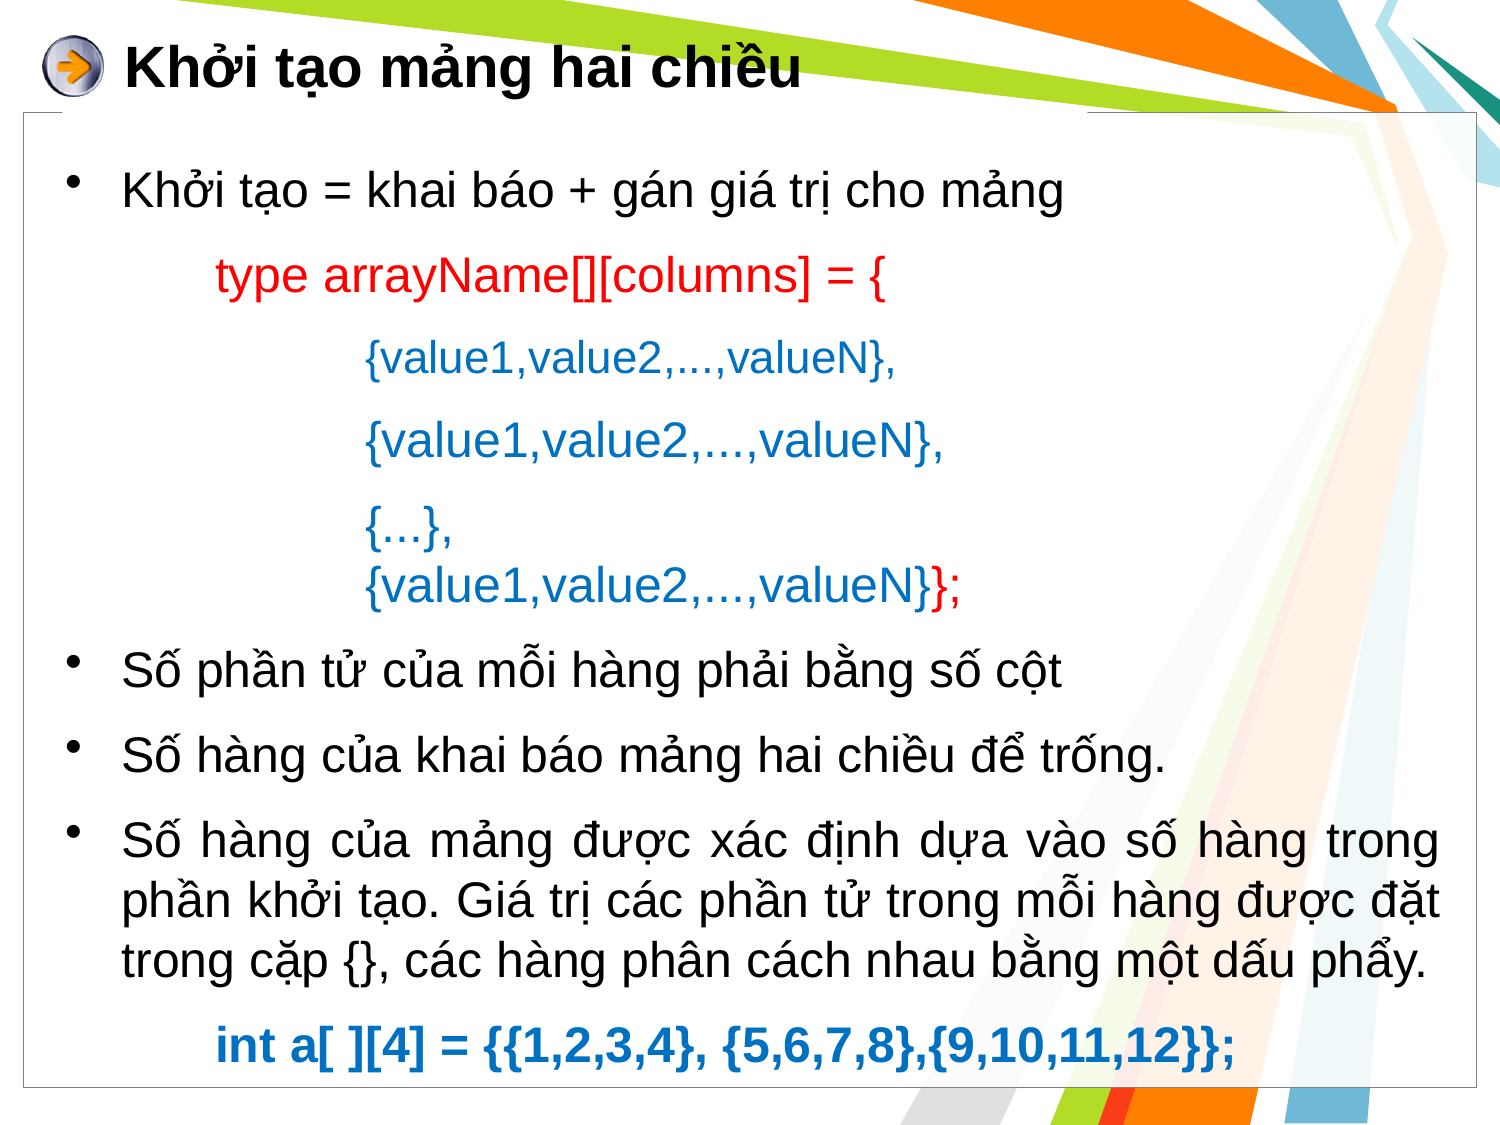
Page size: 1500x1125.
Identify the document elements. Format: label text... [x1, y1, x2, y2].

title Khởi tạo mảng hai chiều [108, 12, 1476, 117]
picture [42, 35, 104, 97]
list Khởi tạo = khai báo + gán giá trị cho mảng type arrayName[][columns] = { {value1,value2,...,valueN}, {value1,value2,...,valueN}, {...}, {value1,value2,...,valueN}}; Số phần tử của mỗi hàng phải bằng số cột Số hàng của khai báo mảng hai chiều để trống. Số hàng của mảng được xác định dựa vào số hàng trong phần khởi tạo. Giá trị các phần tử trong mỗi hàng được đặt trong cặp {}, các hàng phân cách nhau bằng một dấu phẩy. int a[ ][4] = {{1,2,3,4}, {5,6,7,8},{9,10,11,12}}; [49, 149, 1457, 1076]
